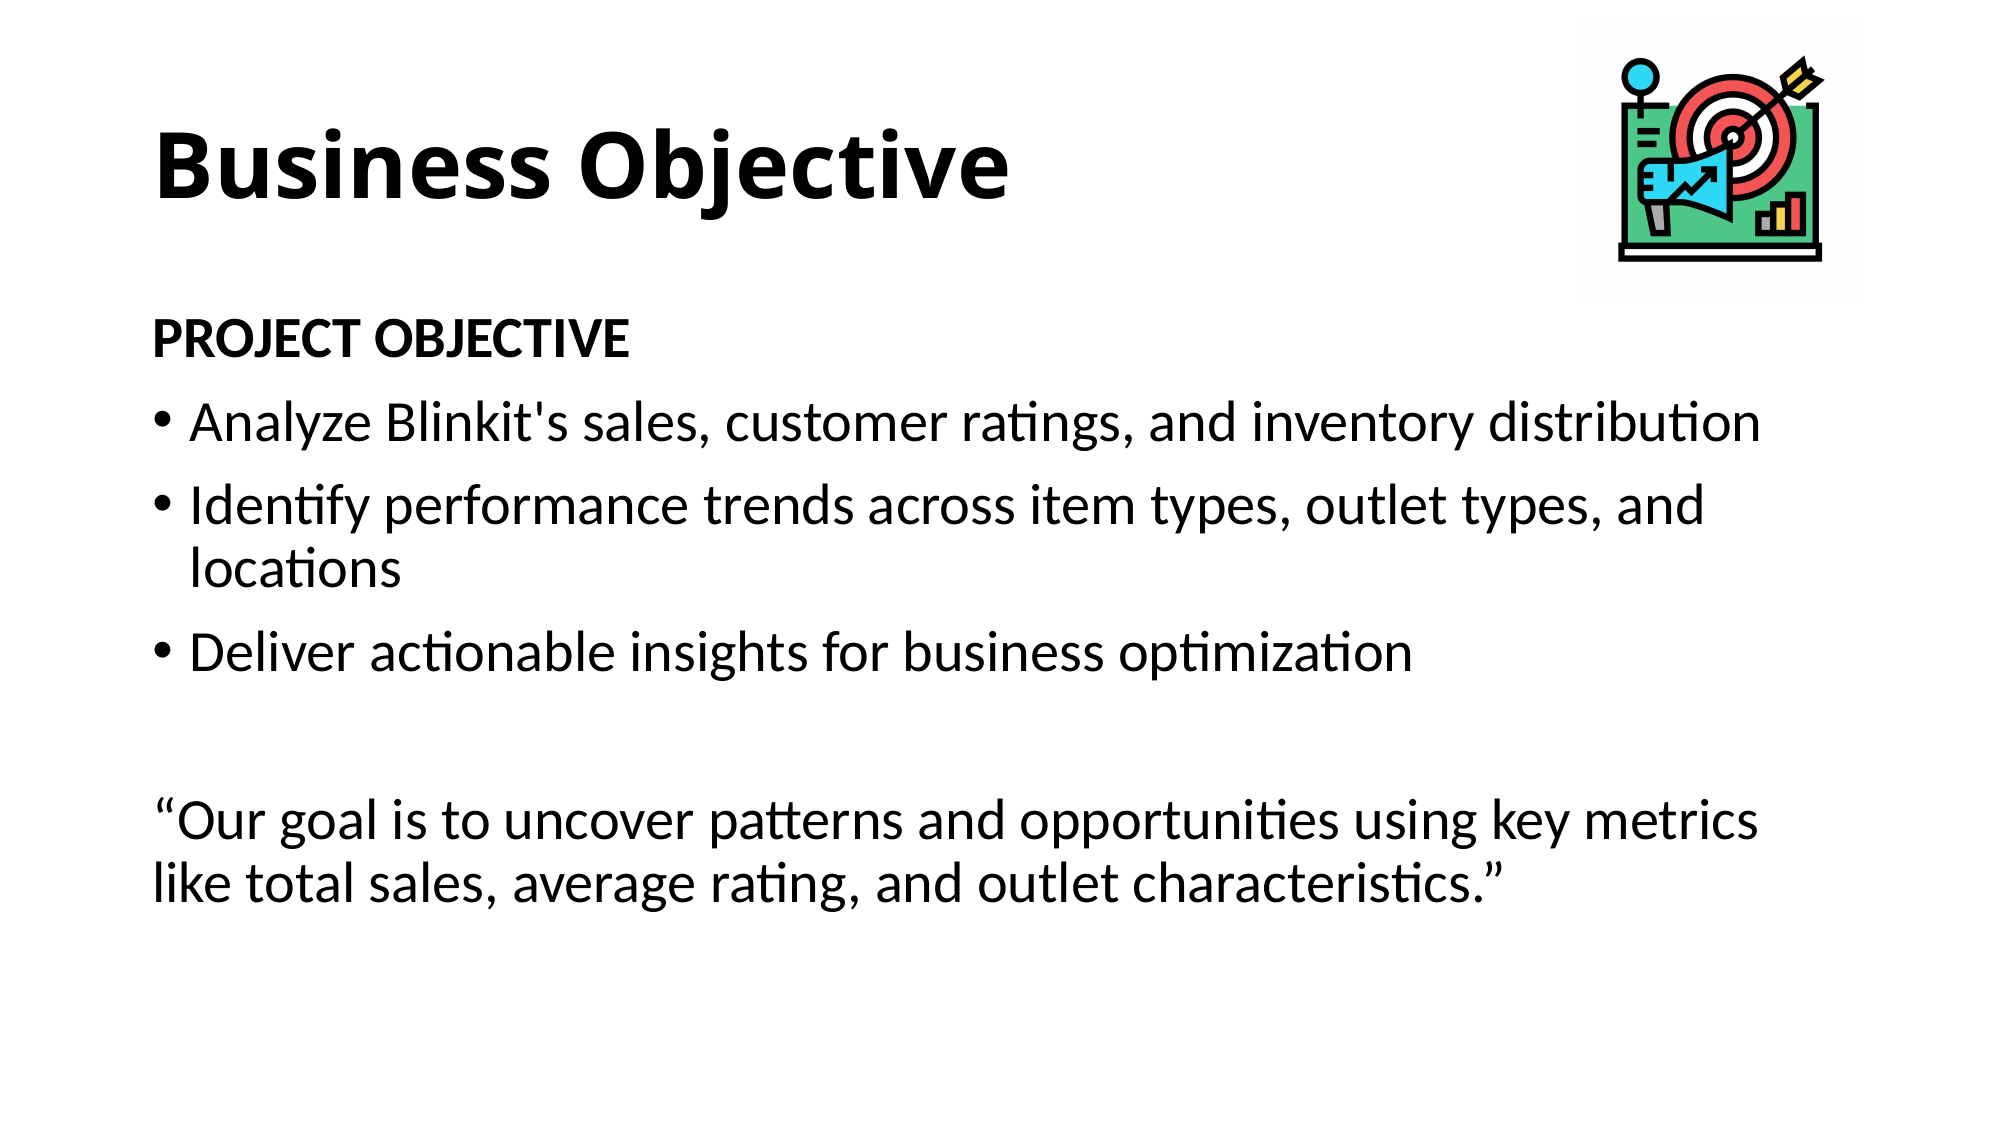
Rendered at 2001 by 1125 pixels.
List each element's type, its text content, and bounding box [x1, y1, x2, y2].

title Business Objective [137, 59, 1580, 278]
picture [1580, 17, 1863, 300]
list PROJECT OBJECTIVE Analyze Blinkit's sales, customer ratings, and inventory distribution Identify performance trends across item types, outlet types, and locations Deliver actionable insights for business optimization “Our goal is to uncover patterns and opportunities using key metrics like total sales, average rating, and outlet characteristics.” [137, 299, 1863, 1014]
